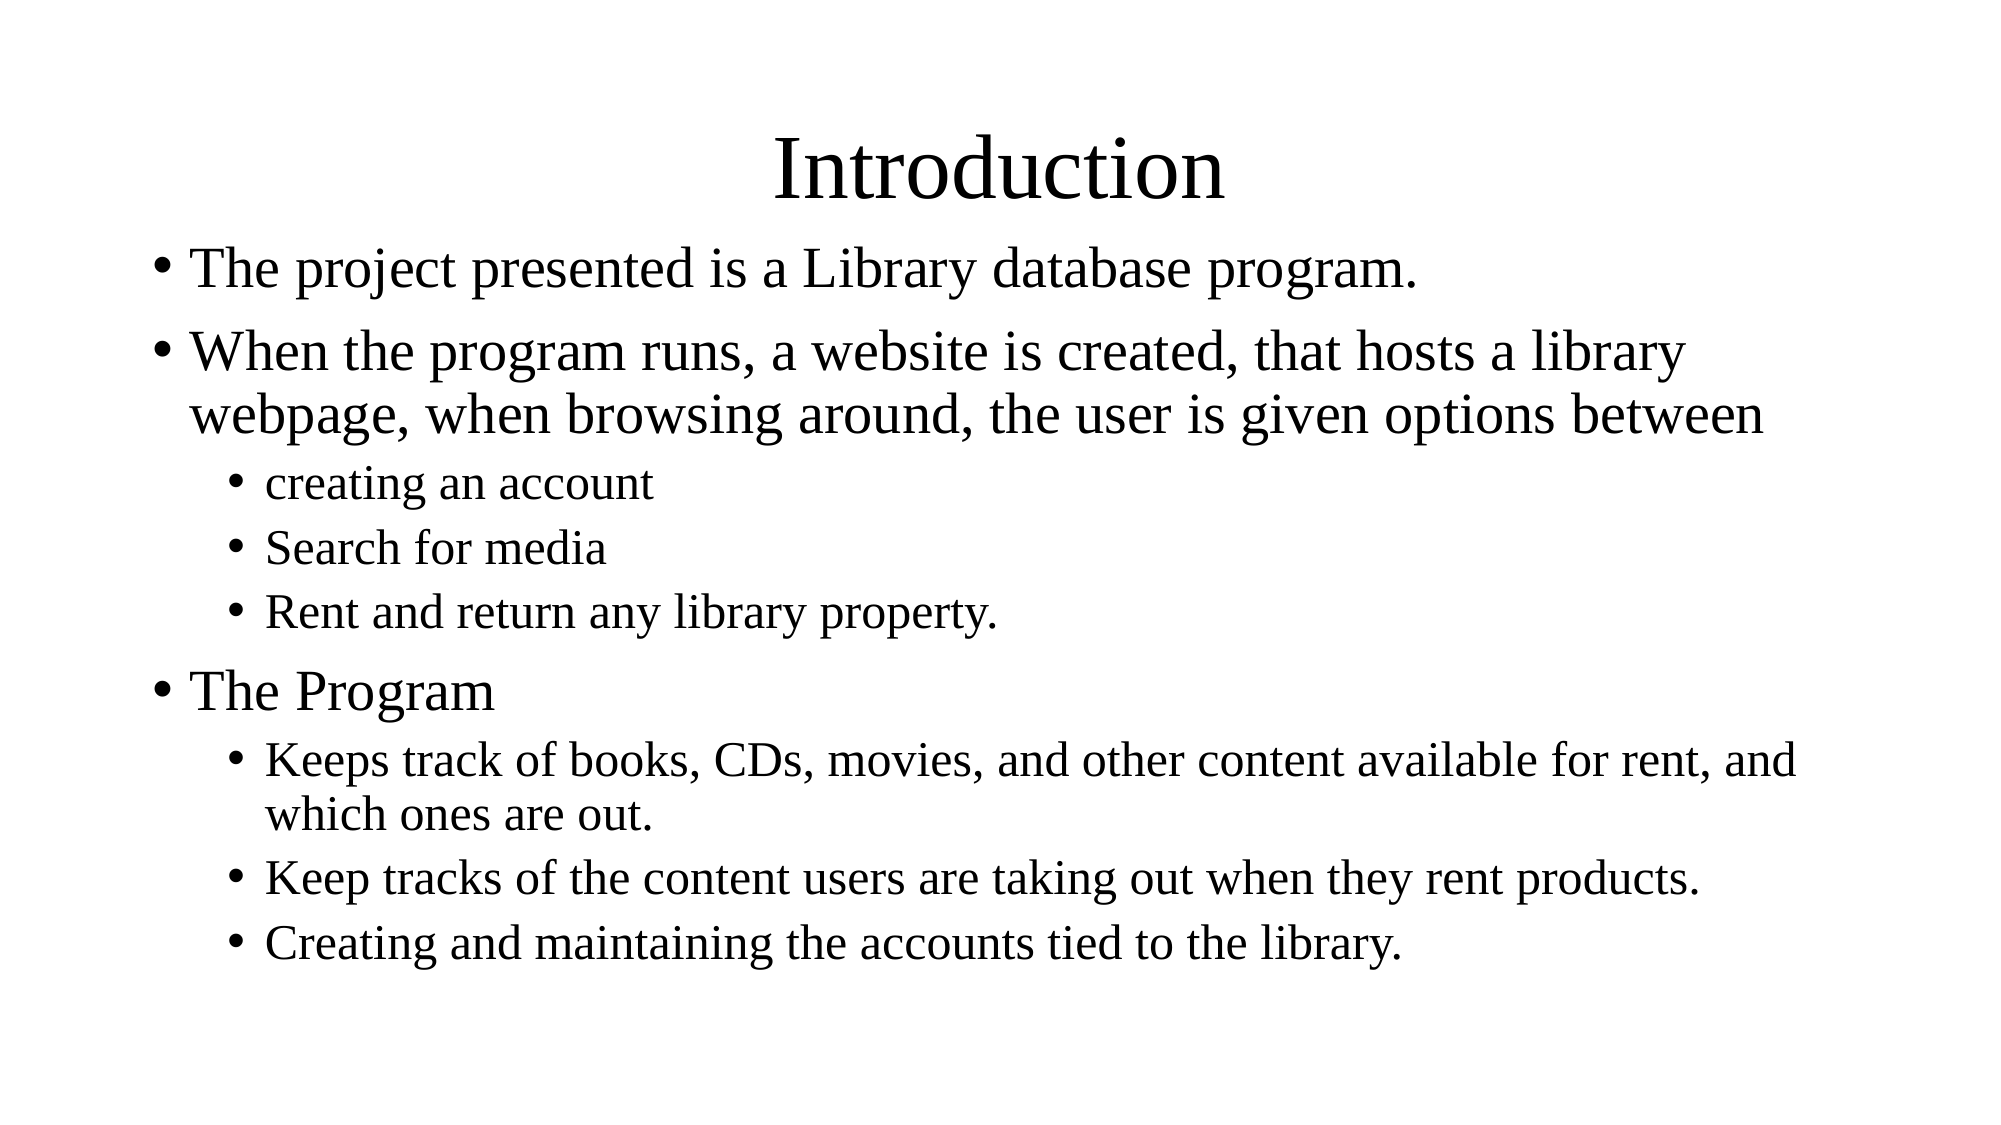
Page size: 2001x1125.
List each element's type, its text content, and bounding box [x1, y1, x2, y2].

title Introduction [137, 59, 1863, 229]
list The project presented is a Library database program. When the program runs, a website is created, that hosts a library webpage, when browsing around, the user is given options between creating an account Search for media Rent and return any library property. The Program Keeps track of books, CDs, movies, and other content available for rent, and which ones are out. Keep tracks of the content users are taking out when they rent products. Creating and maintaining the accounts tied to the library. [137, 229, 1863, 1098]
